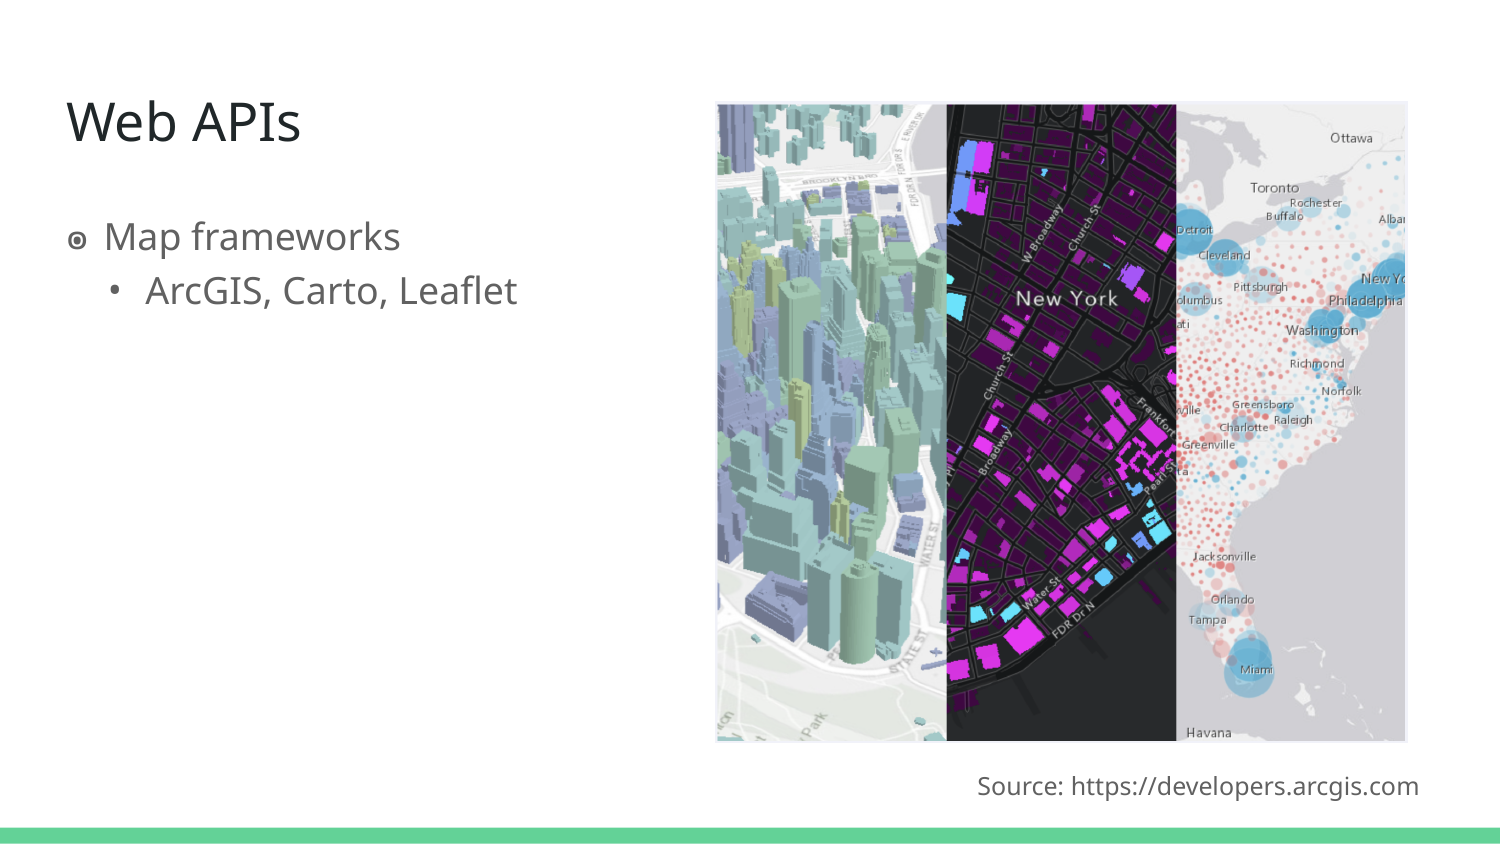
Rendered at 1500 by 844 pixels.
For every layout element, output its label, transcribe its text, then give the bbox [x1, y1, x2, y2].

text_box Source: https://developers.arcgis.com [977, 770, 1421, 801]
picture [714, 100, 1408, 743]
list Map frameworks ArcGIS, Carto, Leaflet [50, 188, 645, 750]
title Web APIs [50, 72, 1450, 168]
